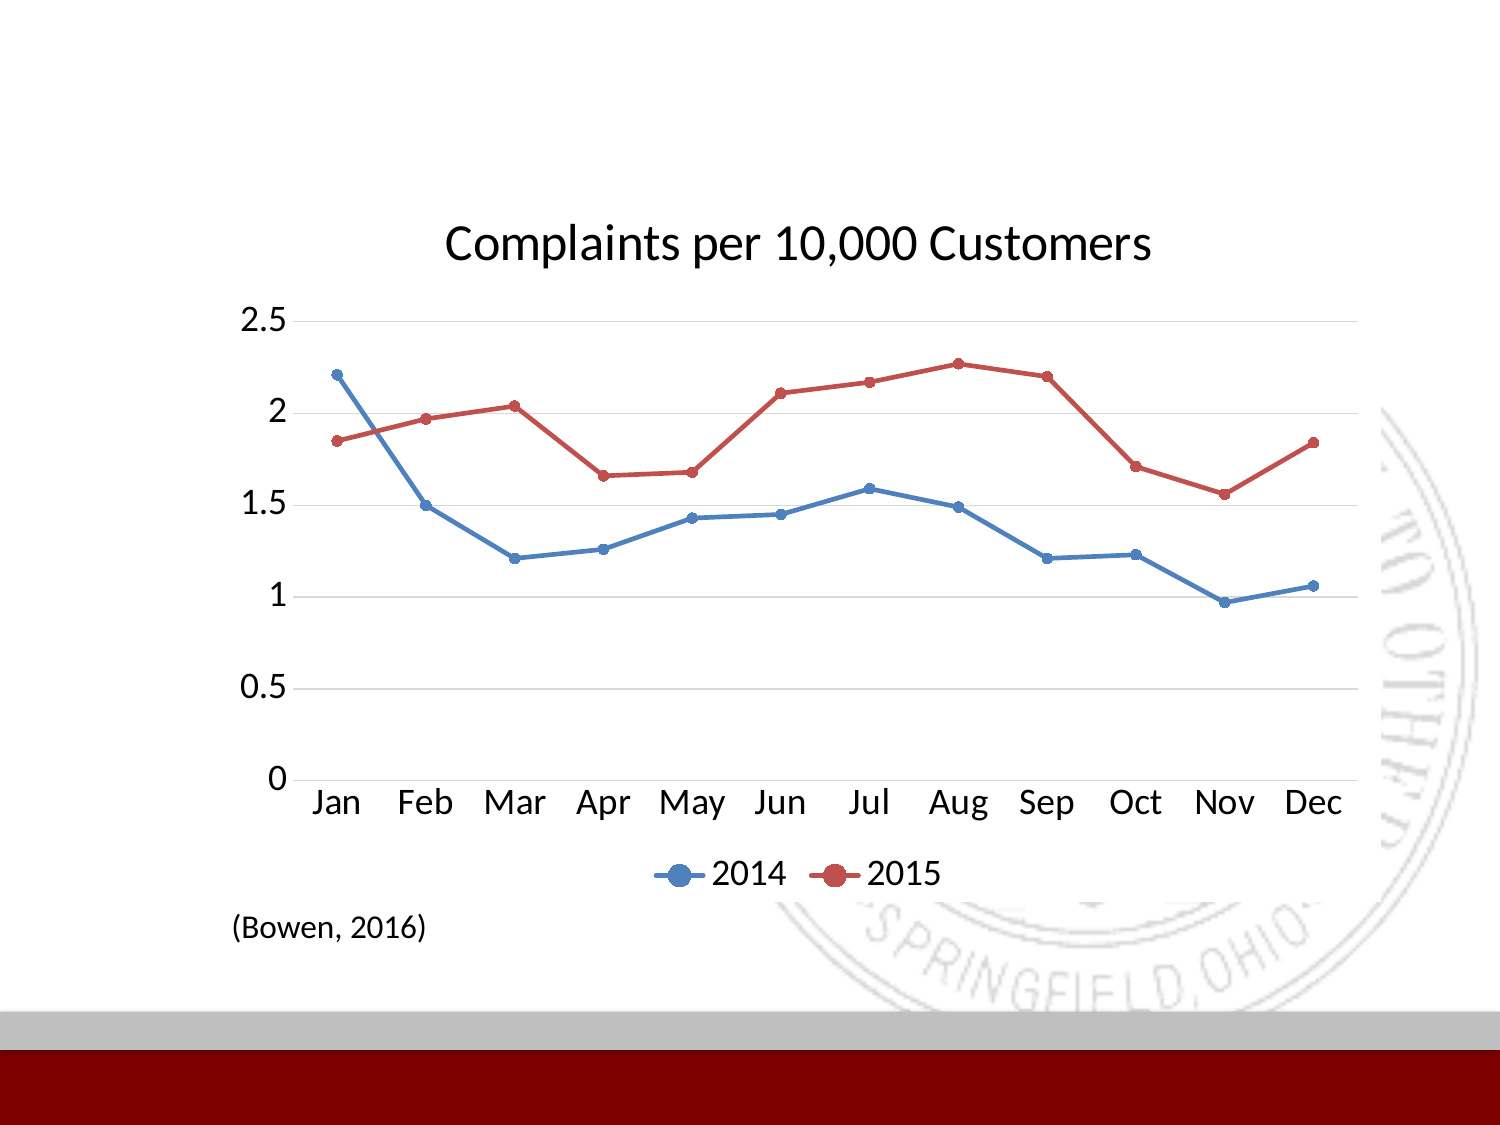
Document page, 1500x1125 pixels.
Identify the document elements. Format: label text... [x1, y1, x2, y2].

text_box (Bowen, 2016) [216, 911, 567, 993]
chart [216, 183, 1382, 903]
